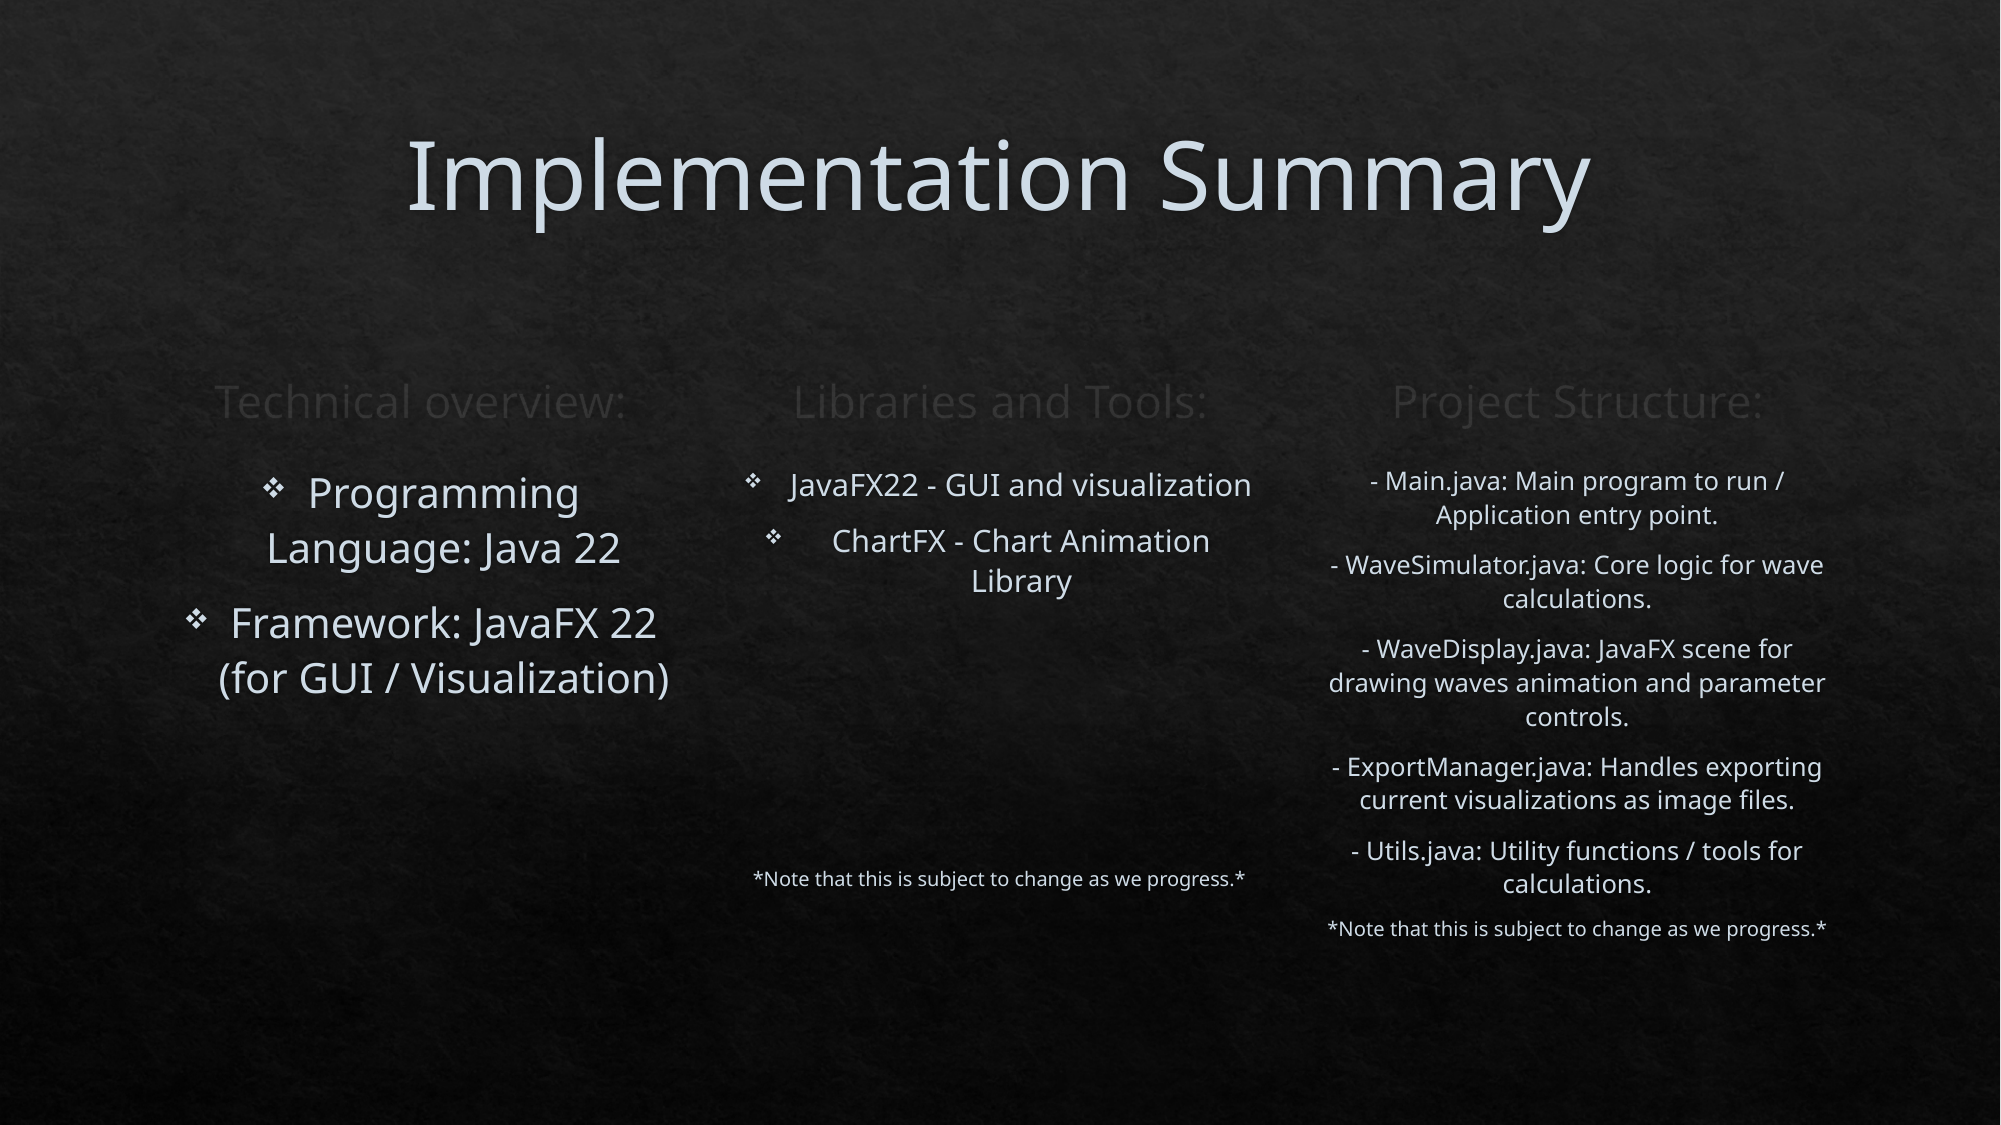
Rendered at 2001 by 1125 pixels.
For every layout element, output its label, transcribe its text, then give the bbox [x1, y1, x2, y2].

list Technical overview: [149, 309, 692, 435]
list JavaFX22 - GUI and visualization ChartFX - Chart Animation Library *Note that this is subject to change as we progress.* [728, 454, 1270, 950]
list Programming Language: Java 22 Framework: JavaFX 22 (for GUI / Visualization) [149, 454, 692, 950]
list - Main.java: Main program to run / Application entry point. - WaveSimulator.java: Core logic for wave calculations. - WaveDisplay.java: JavaFX scene for drawing waves animation and parameter controls. - ExportManager.java: Handles exporting current visualizations as image files. - Utils.java: Utility functions / tools for calculations. *Note that this is subject to change as we progress.* [1306, 454, 1849, 950]
title Implementation Summary [149, 99, 1849, 260]
list Project Structure: [1306, 309, 1849, 435]
list Libraries and Tools: [729, 309, 1271, 435]
